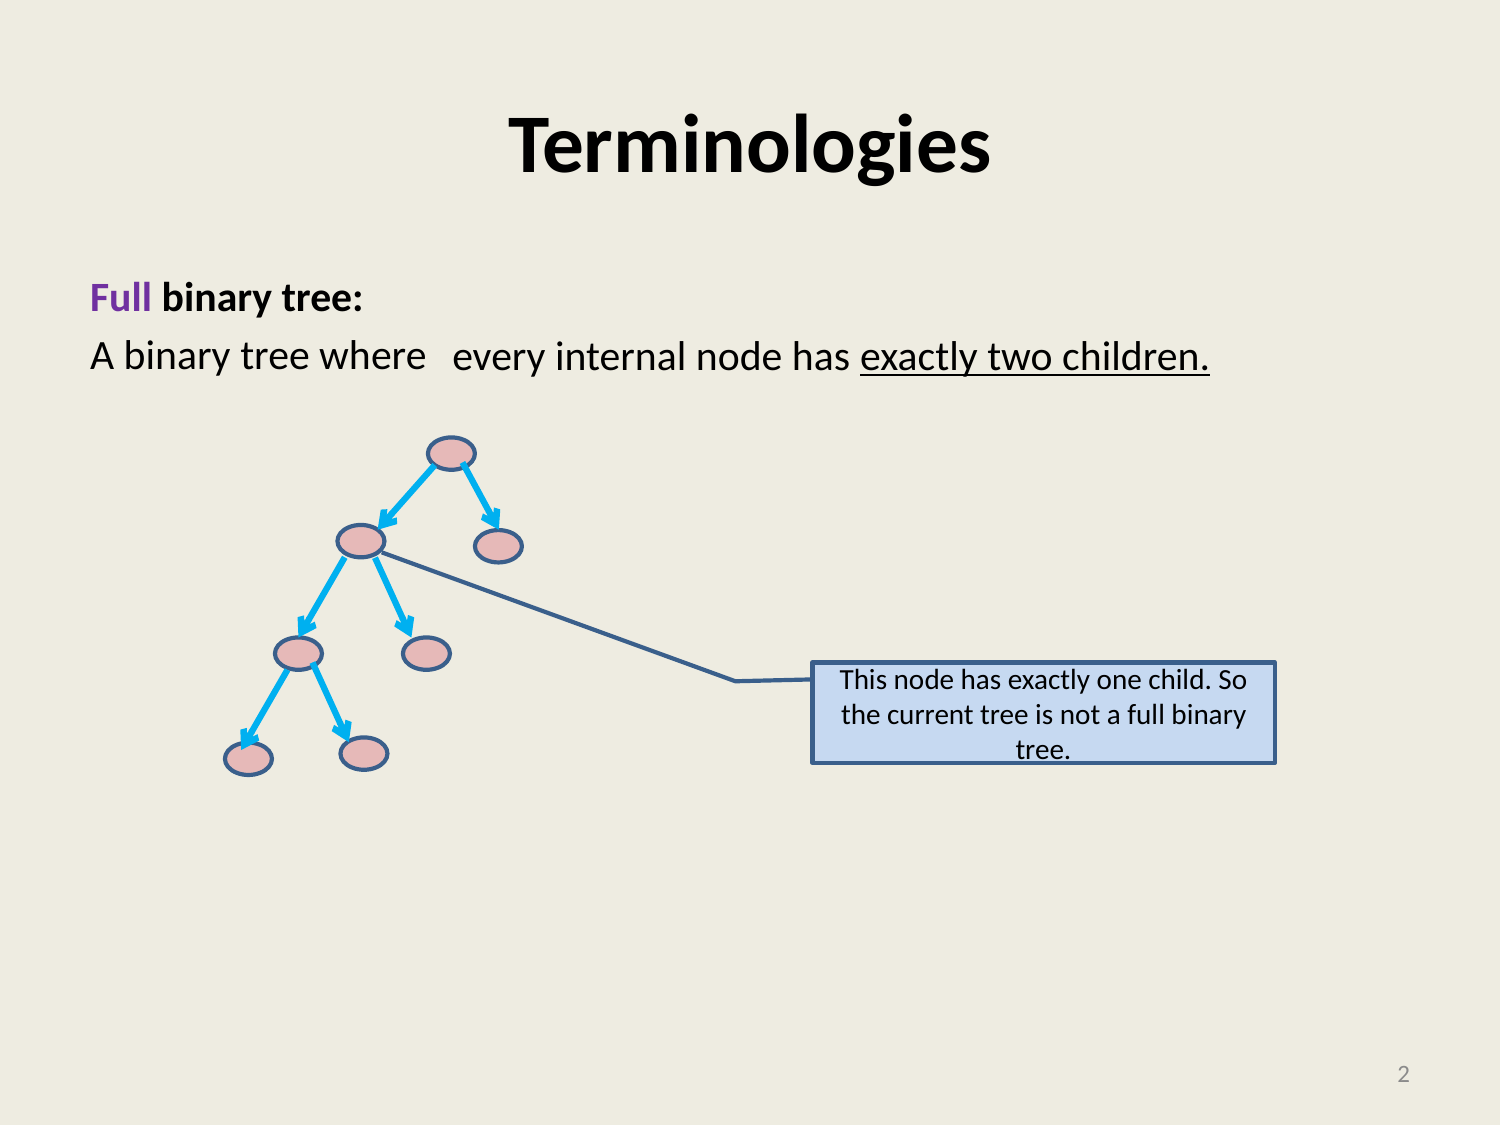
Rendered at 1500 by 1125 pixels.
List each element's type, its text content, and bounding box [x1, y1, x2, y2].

text_box This node has exactly one child. So the current tree is not a full binary tree. [526, 602, 1277, 765]
title Terminologies [75, 45, 1425, 233]
slide_number 2 [1074, 1042, 1425, 1103]
list Full binary tree: A binary tree where [75, 262, 1425, 1005]
text_box every internal node has exactly two children. [437, 321, 1226, 387]
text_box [224, 437, 523, 776]
